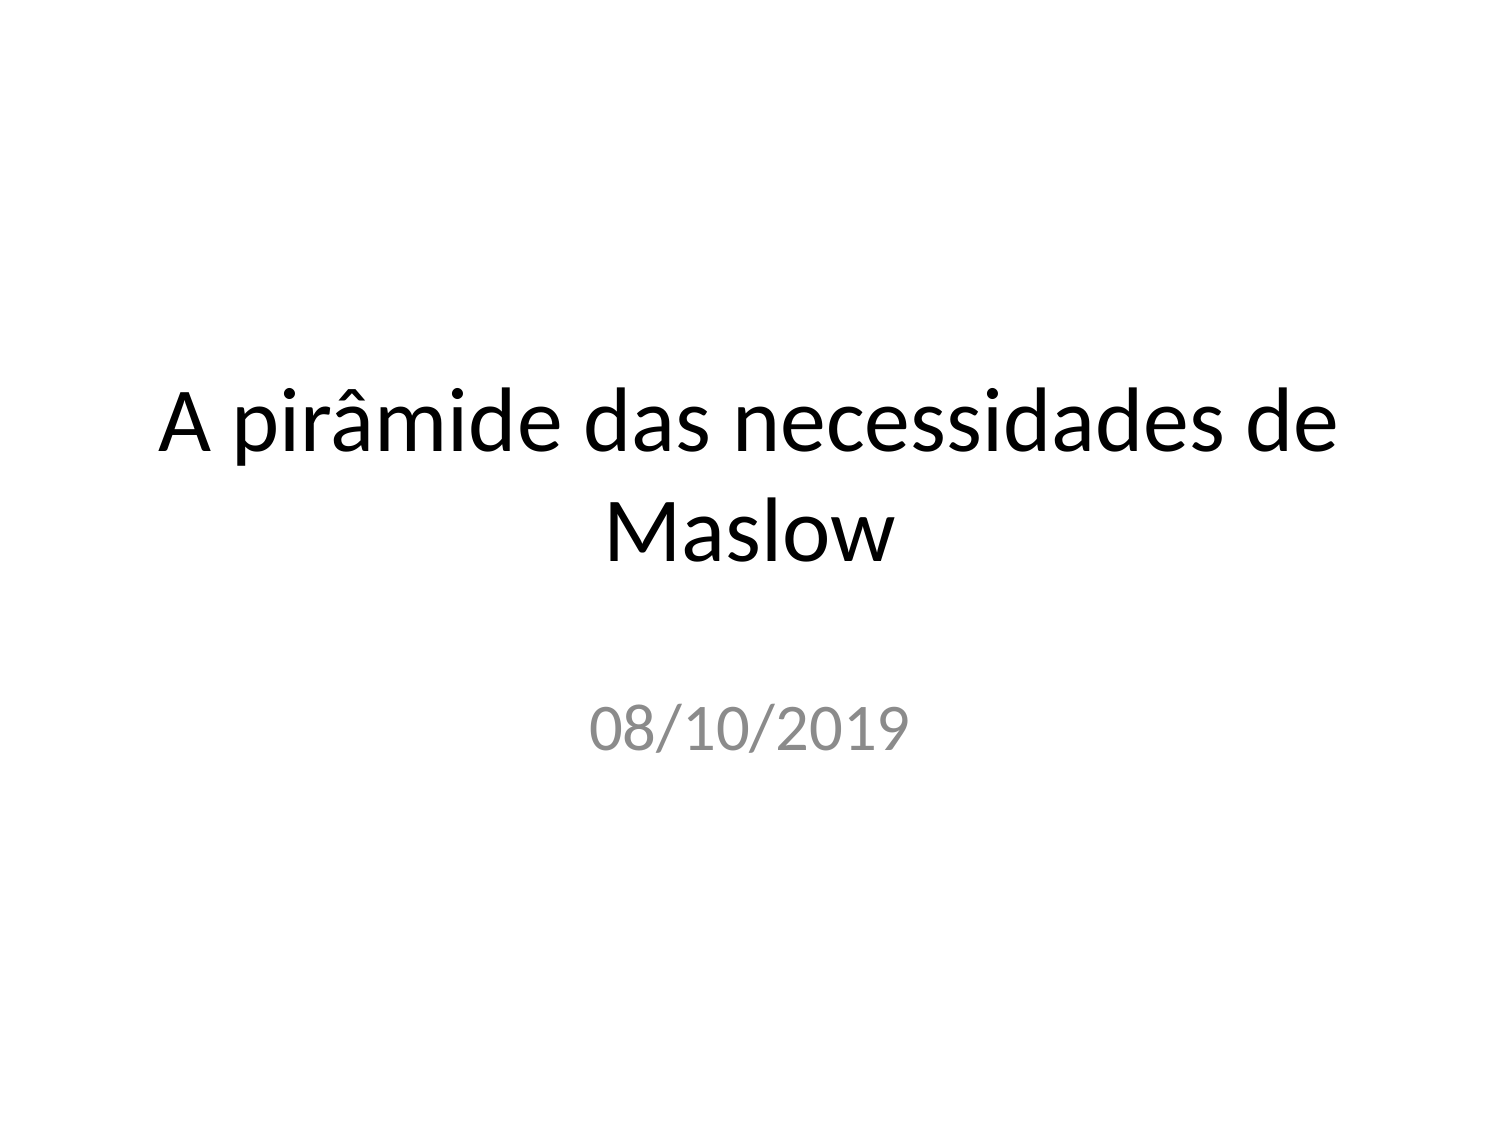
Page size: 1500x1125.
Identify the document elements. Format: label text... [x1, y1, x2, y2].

text_box A pirâmide das necessidades de Maslow [112, 349, 1388, 591]
text_box 08/10/2019 [225, 676, 1275, 964]
